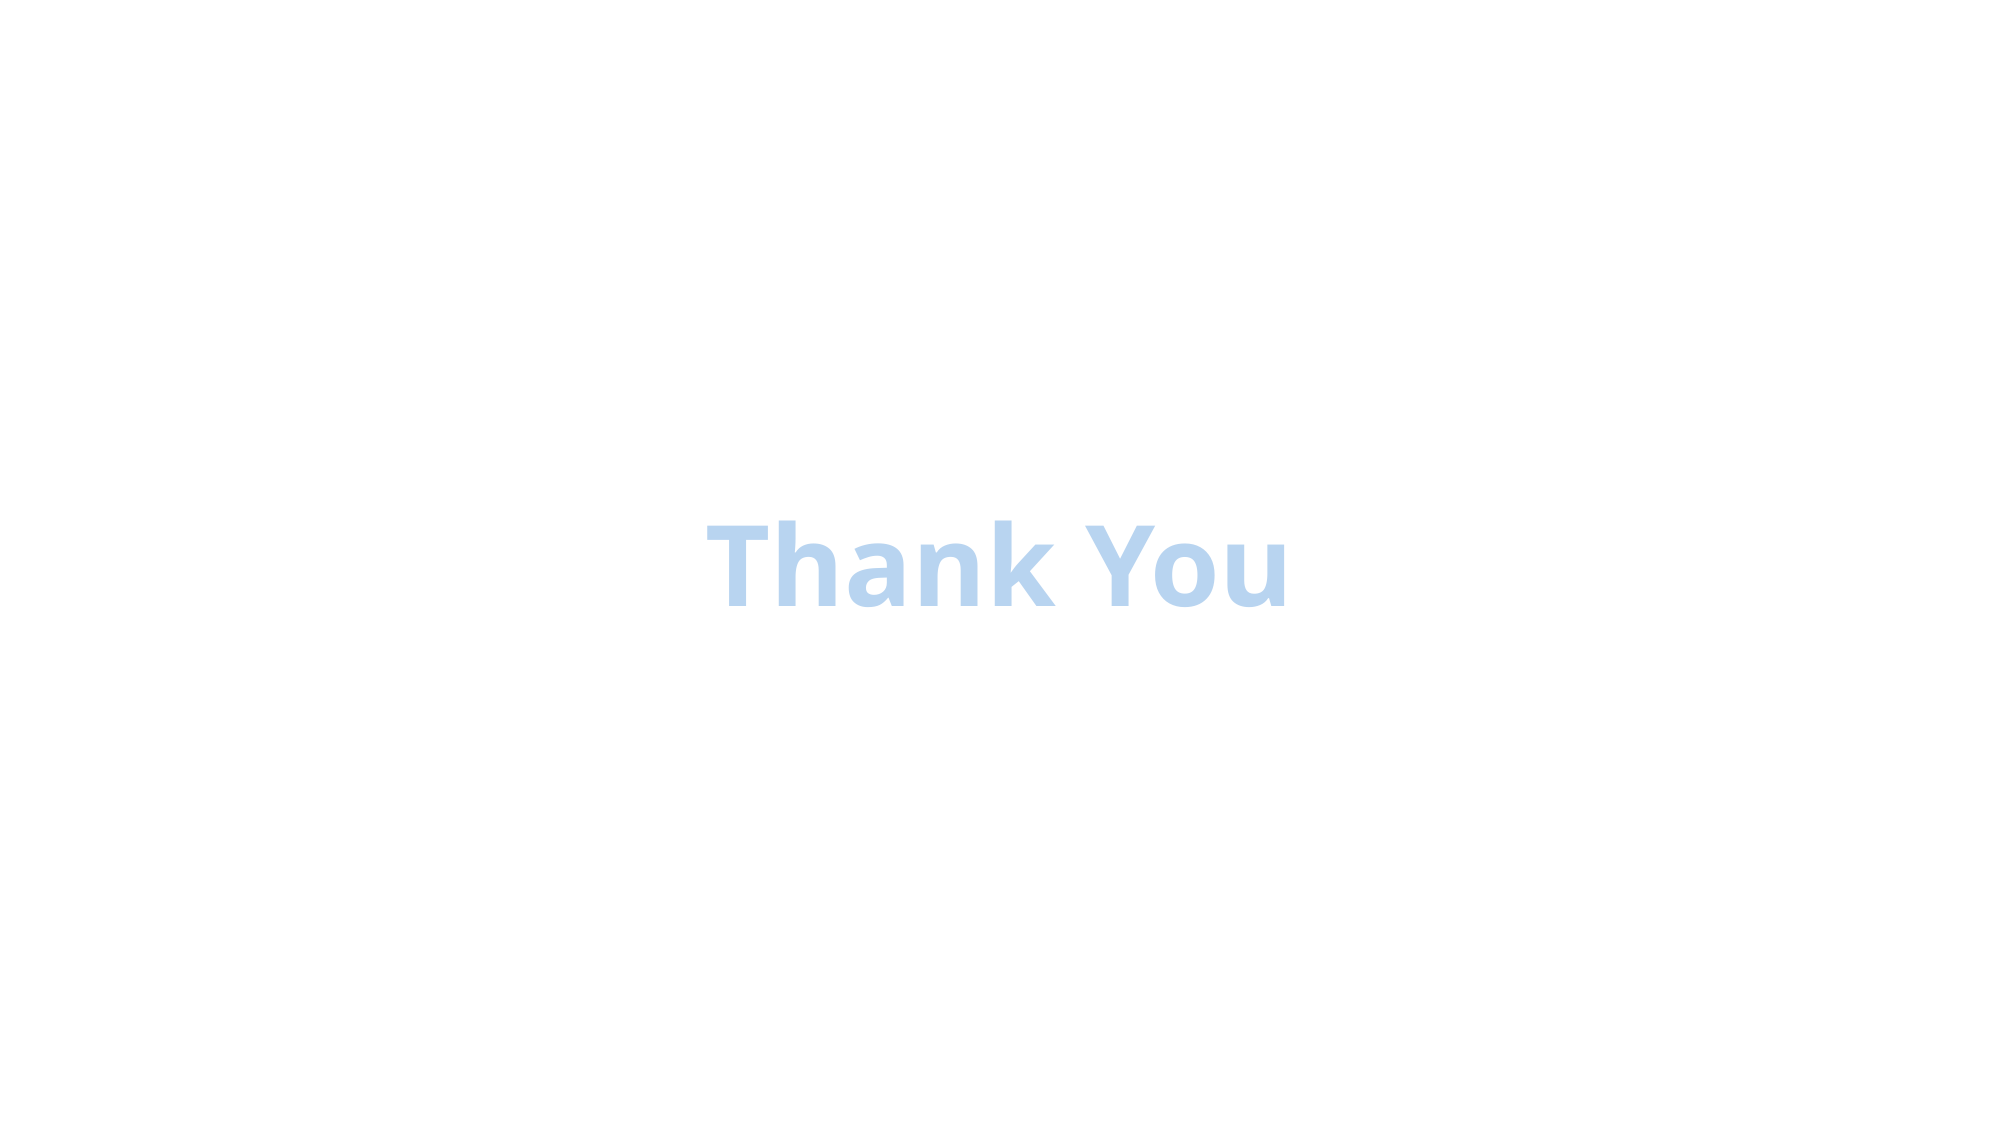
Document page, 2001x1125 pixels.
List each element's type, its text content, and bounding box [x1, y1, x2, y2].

text_box Thank You [690, 486, 1310, 637]
